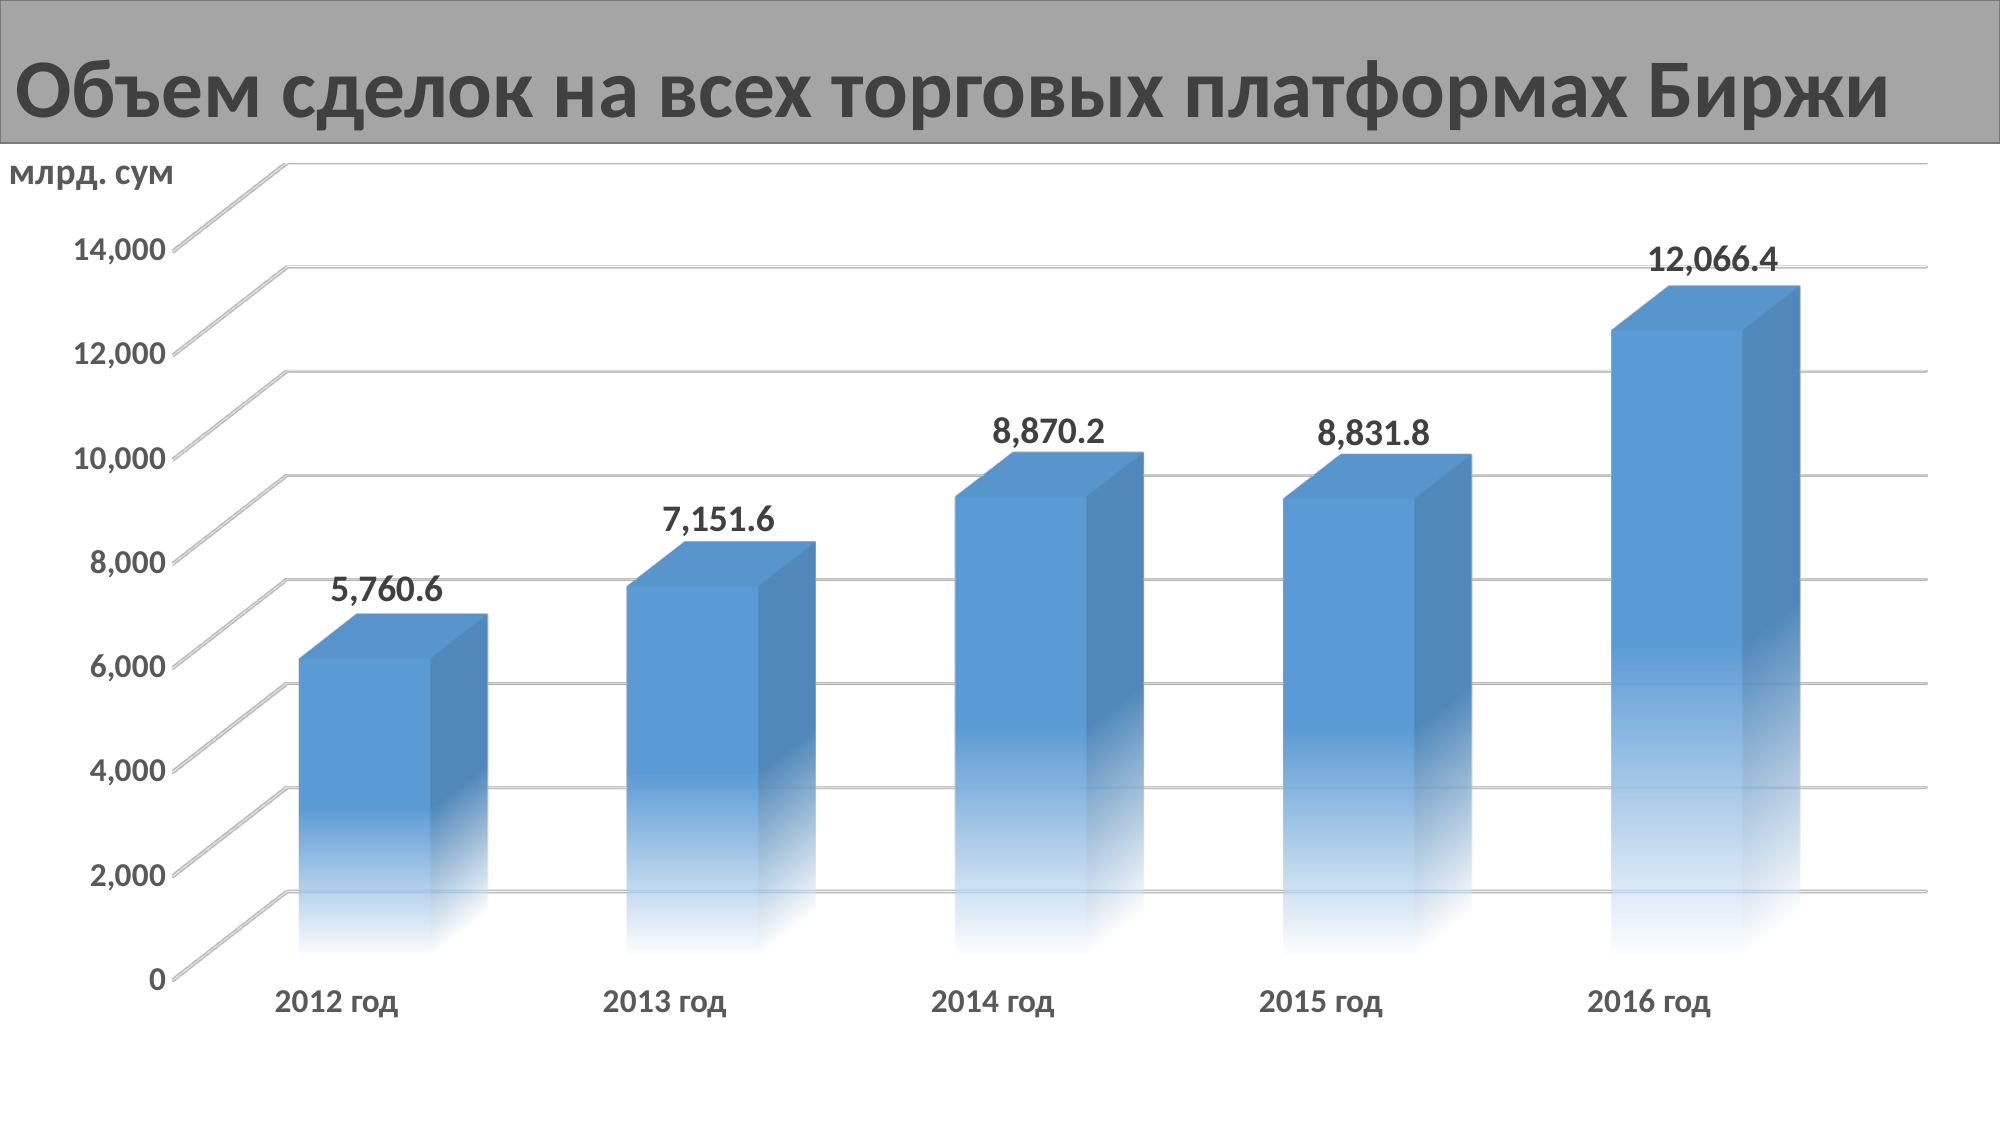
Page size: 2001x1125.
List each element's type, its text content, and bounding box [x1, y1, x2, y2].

text_box Объем сделок на всех торговых платформах Биржи [0, 0, 2000, 143]
chart [0, 143, 2000, 1125]
